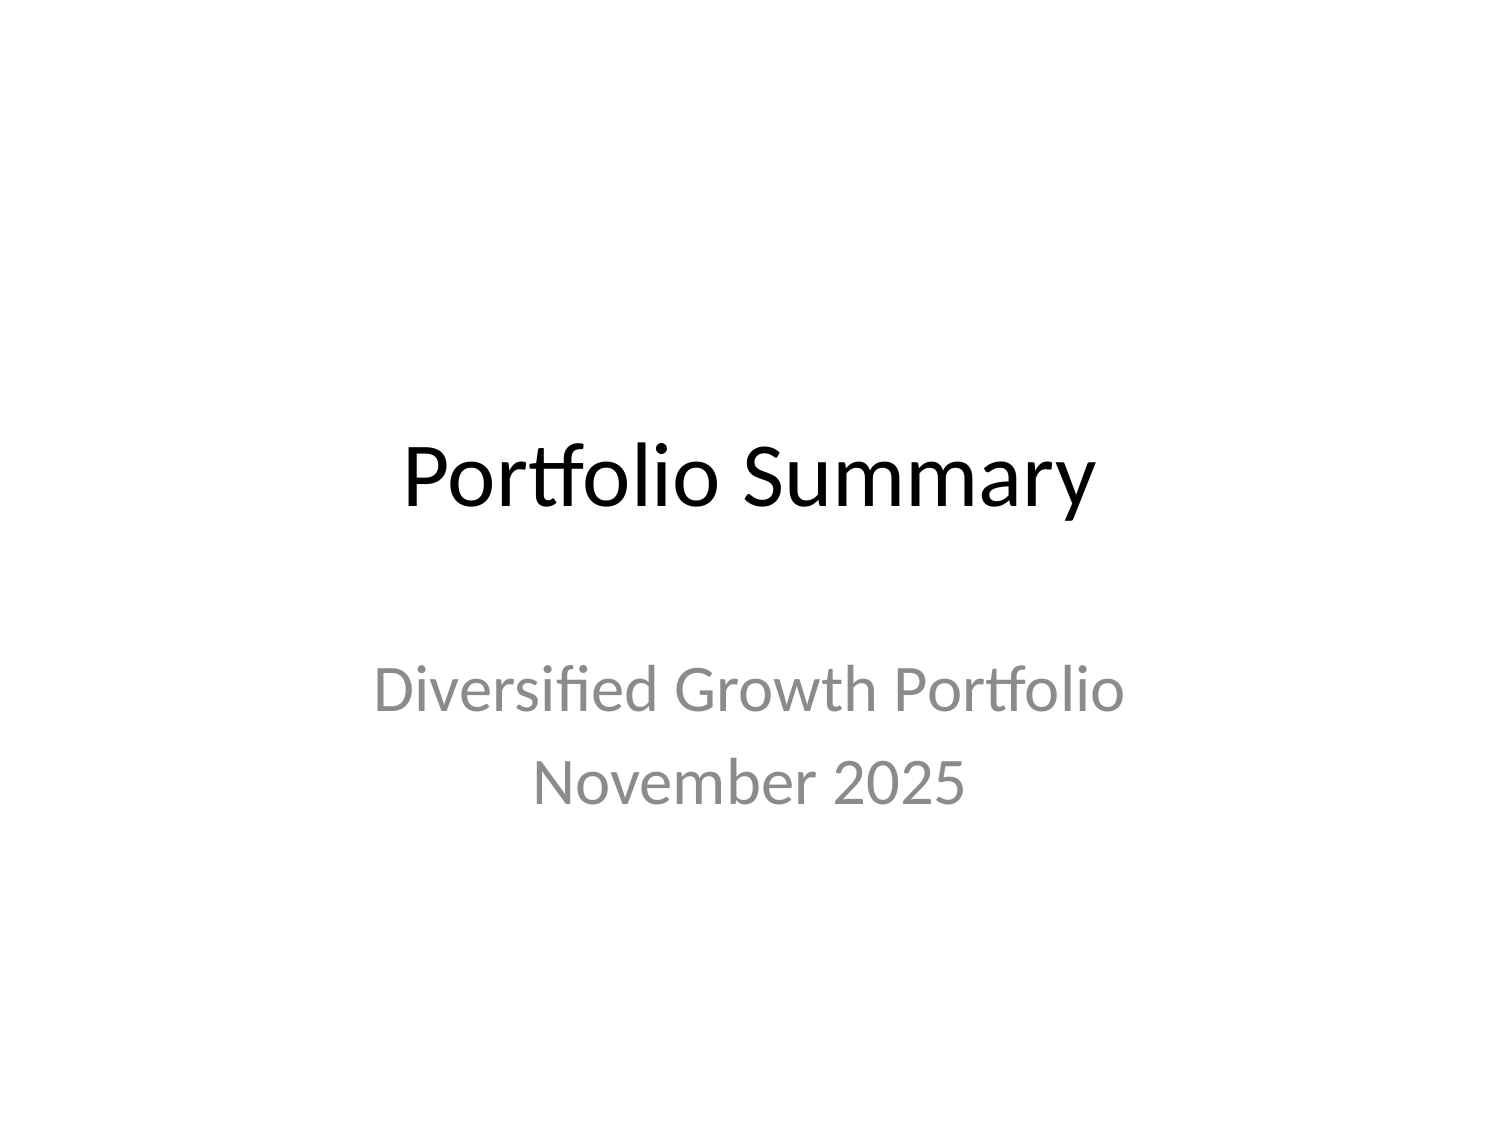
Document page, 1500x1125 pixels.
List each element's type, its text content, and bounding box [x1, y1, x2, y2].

subtitle Diversified Growth Portfolio November 2025 [225, 637, 1275, 925]
title Portfolio Summary [112, 349, 1388, 591]
